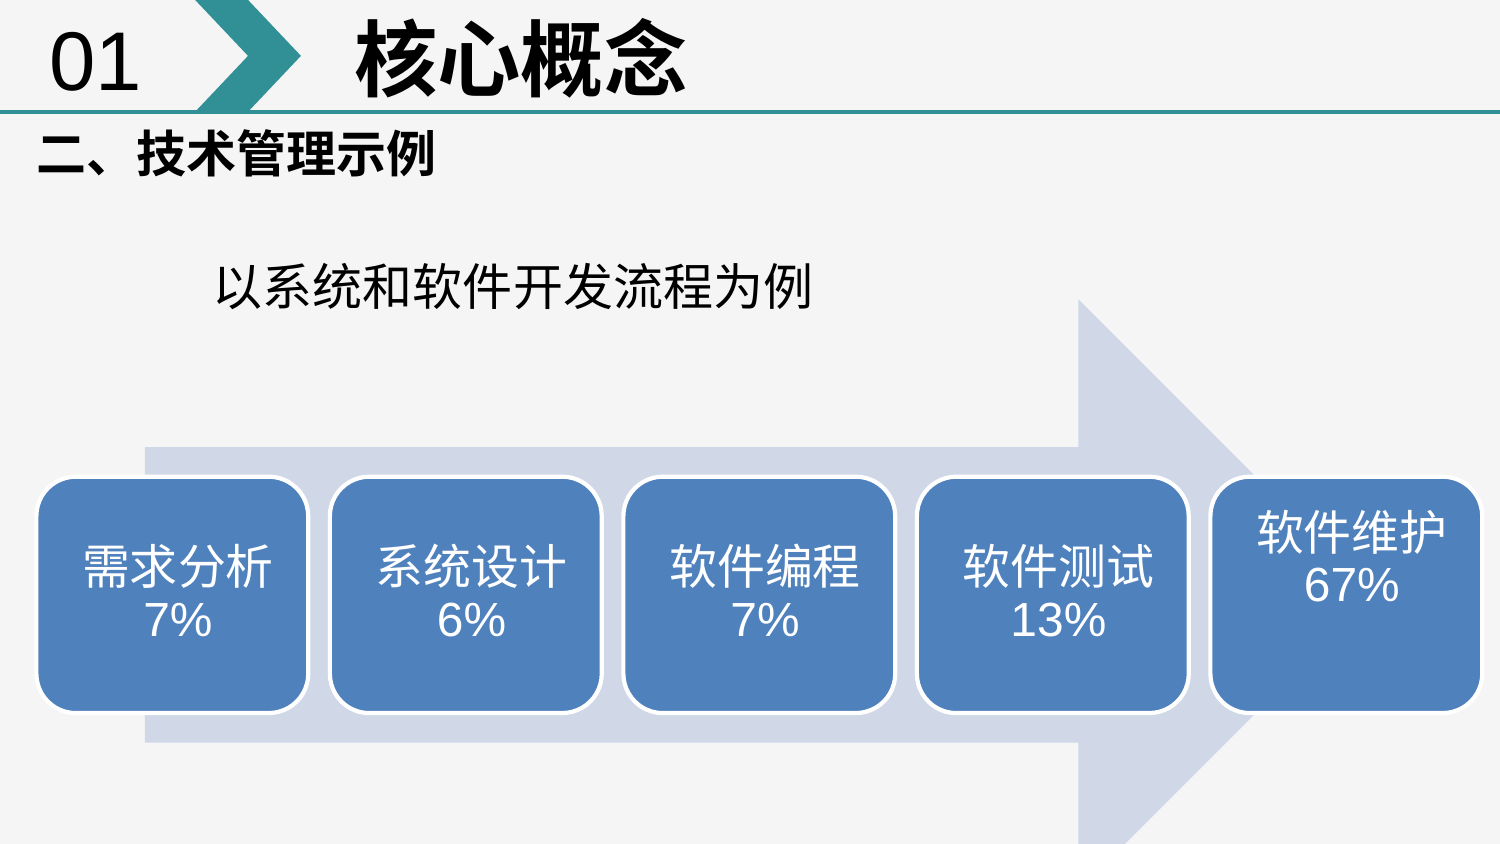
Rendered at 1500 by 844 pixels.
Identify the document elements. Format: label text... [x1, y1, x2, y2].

text_box 01 [36, 1, 155, 110]
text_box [36, 299, 1483, 844]
text_box 核心概念 [318, 1, 1436, 110]
text_box 以系统和软件开发流程为例 [28, 218, 1473, 323]
text_box 二、技术管理示例 [22, 119, 452, 190]
text_box [193, 0, 303, 110]
